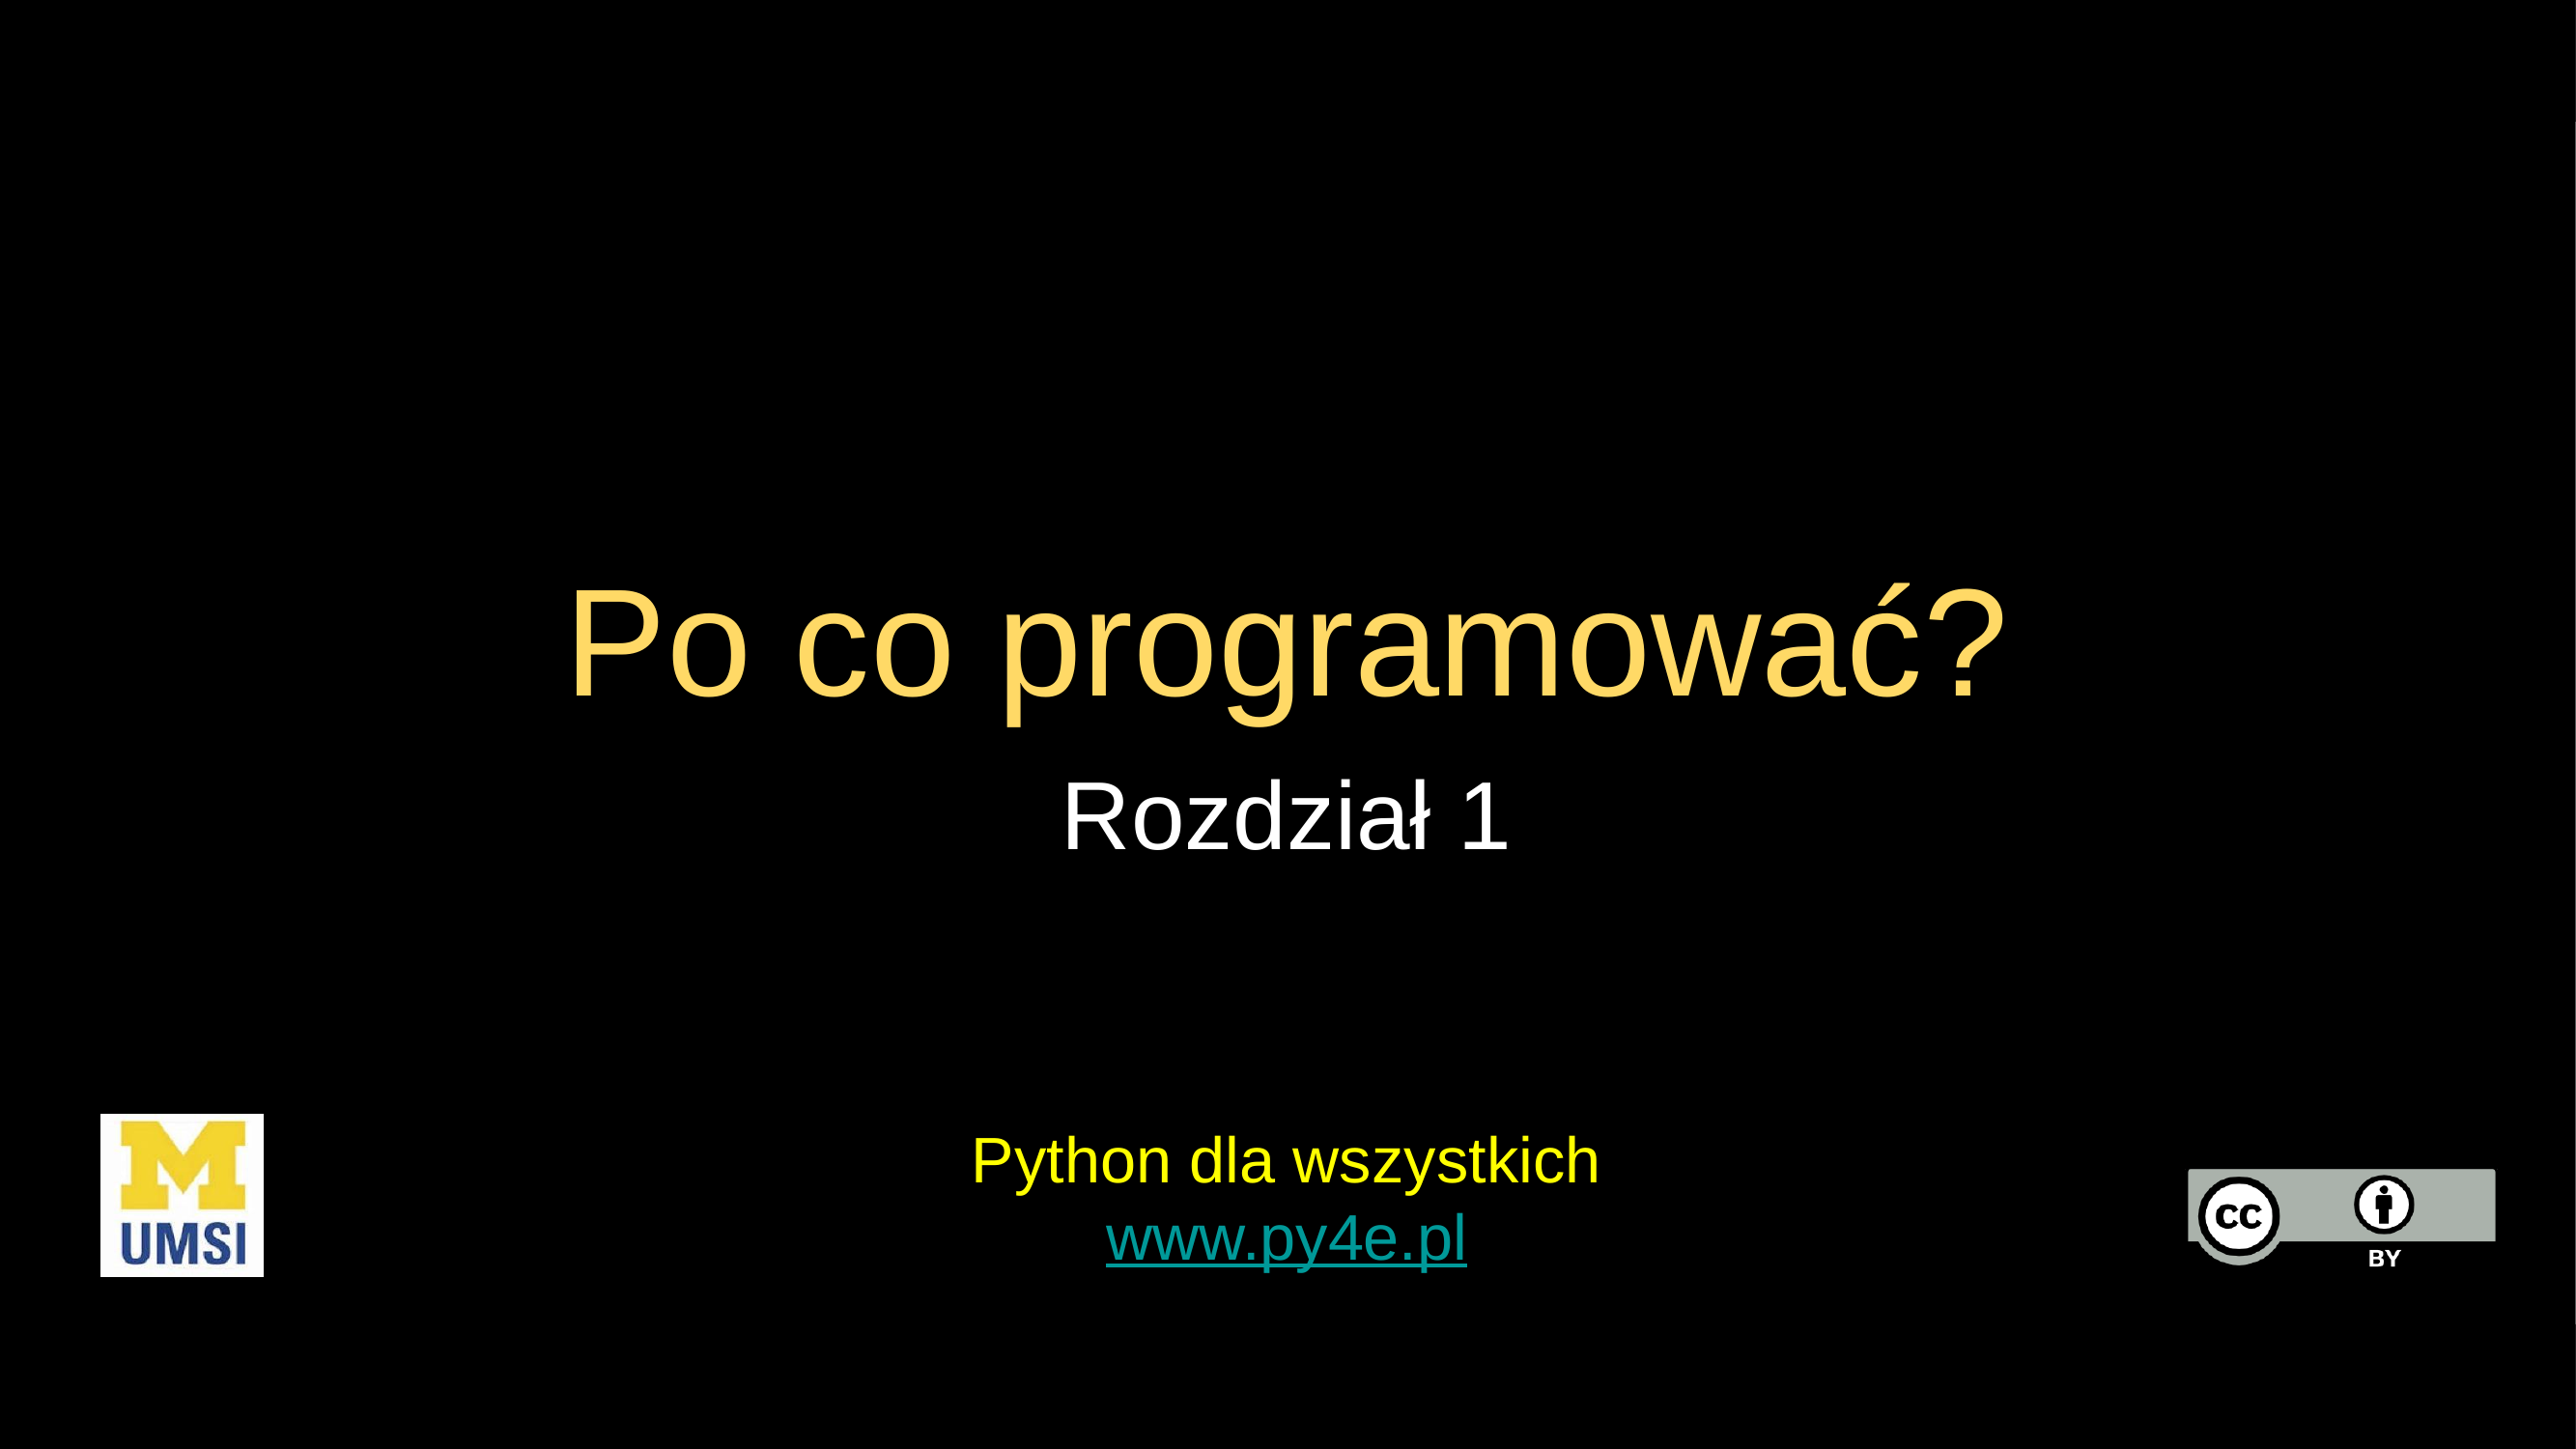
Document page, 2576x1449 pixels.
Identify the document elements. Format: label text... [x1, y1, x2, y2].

picture [99, 1114, 264, 1278]
list Rozdział 1 [183, 746, 2391, 914]
title Po co programować? [183, 243, 2391, 733]
text_box Python dla wszystkich www.py4e.pl [610, 1115, 1963, 1276]
picture [2184, 1166, 2498, 1273]
